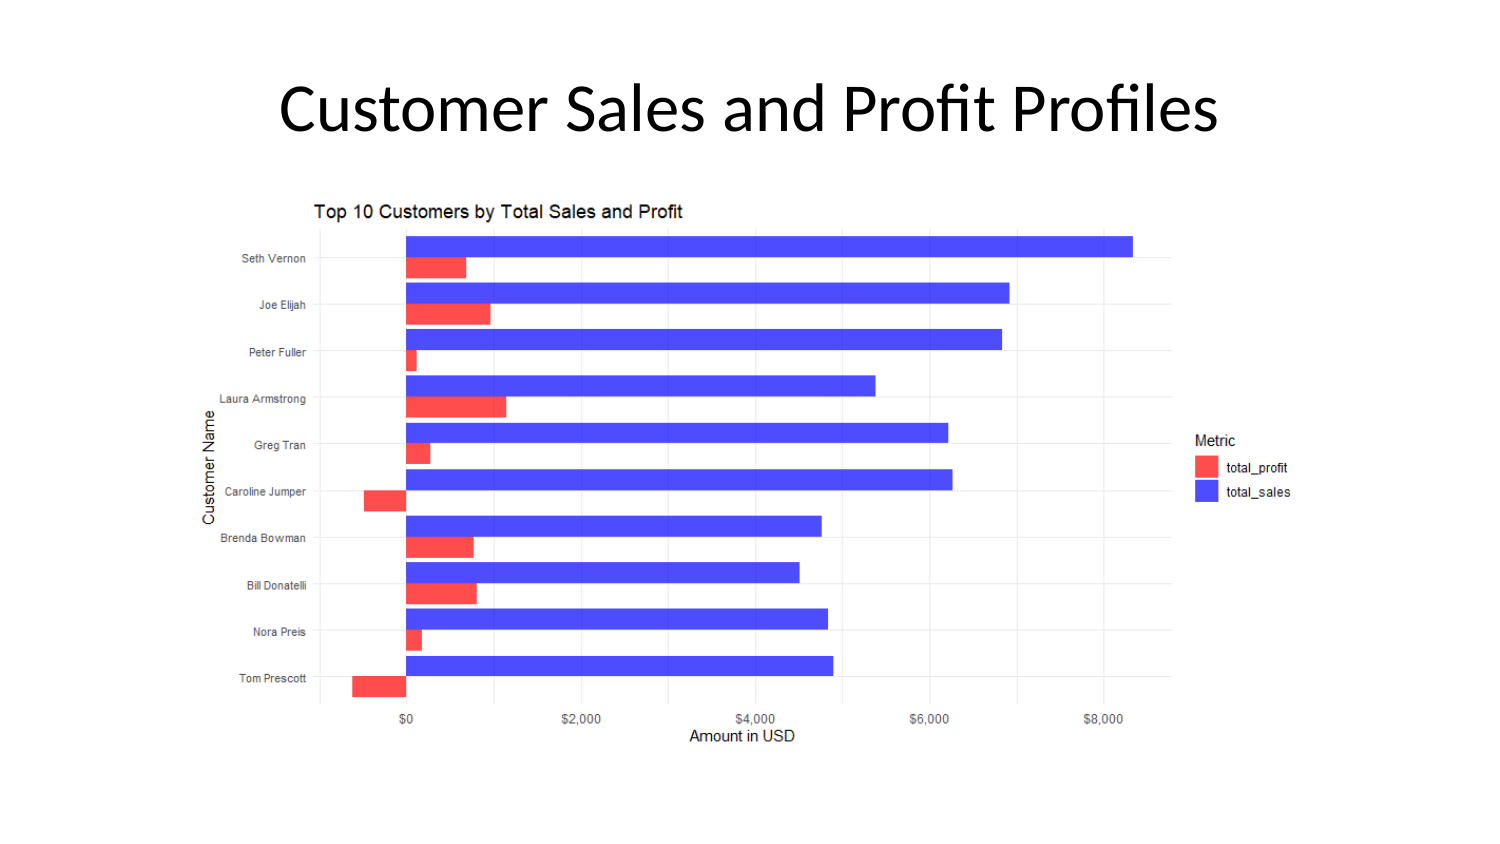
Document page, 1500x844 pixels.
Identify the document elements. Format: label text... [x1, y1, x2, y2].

picture [193, 195, 1307, 753]
title Customer Sales and Profit Profiles [75, 33, 1425, 175]
